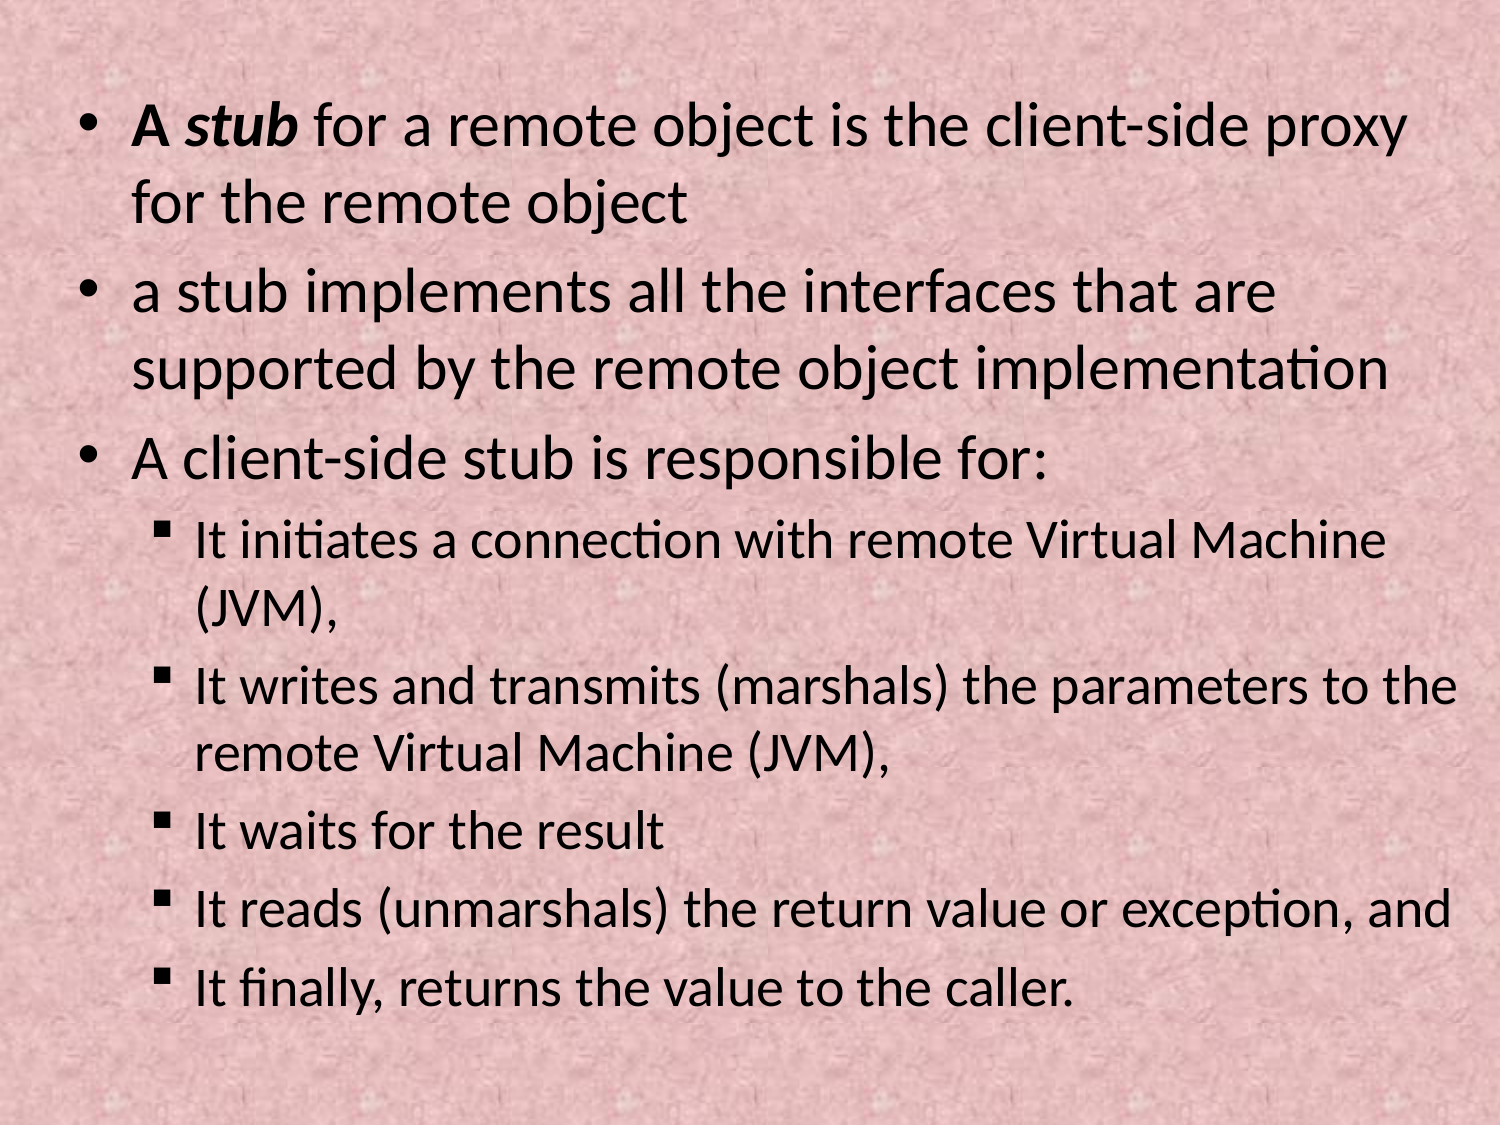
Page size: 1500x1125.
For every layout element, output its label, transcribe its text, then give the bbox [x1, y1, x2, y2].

picture [0, 0, 1500, 1125]
list A stub for a remote object is the client-side proxy for the remote object a stub implements all the interfaces that are supported by the remote object implementation A client-side stub is responsible for: It initiates a connection with remote Virtual Machine (JVM), It writes and transmits (marshals) the parameters to the remote Virtual Machine (JVM), It waits for the result It reads (unmarshals) the return value or exception, and It finally, returns the value to the caller. [62, 75, 1475, 1100]
